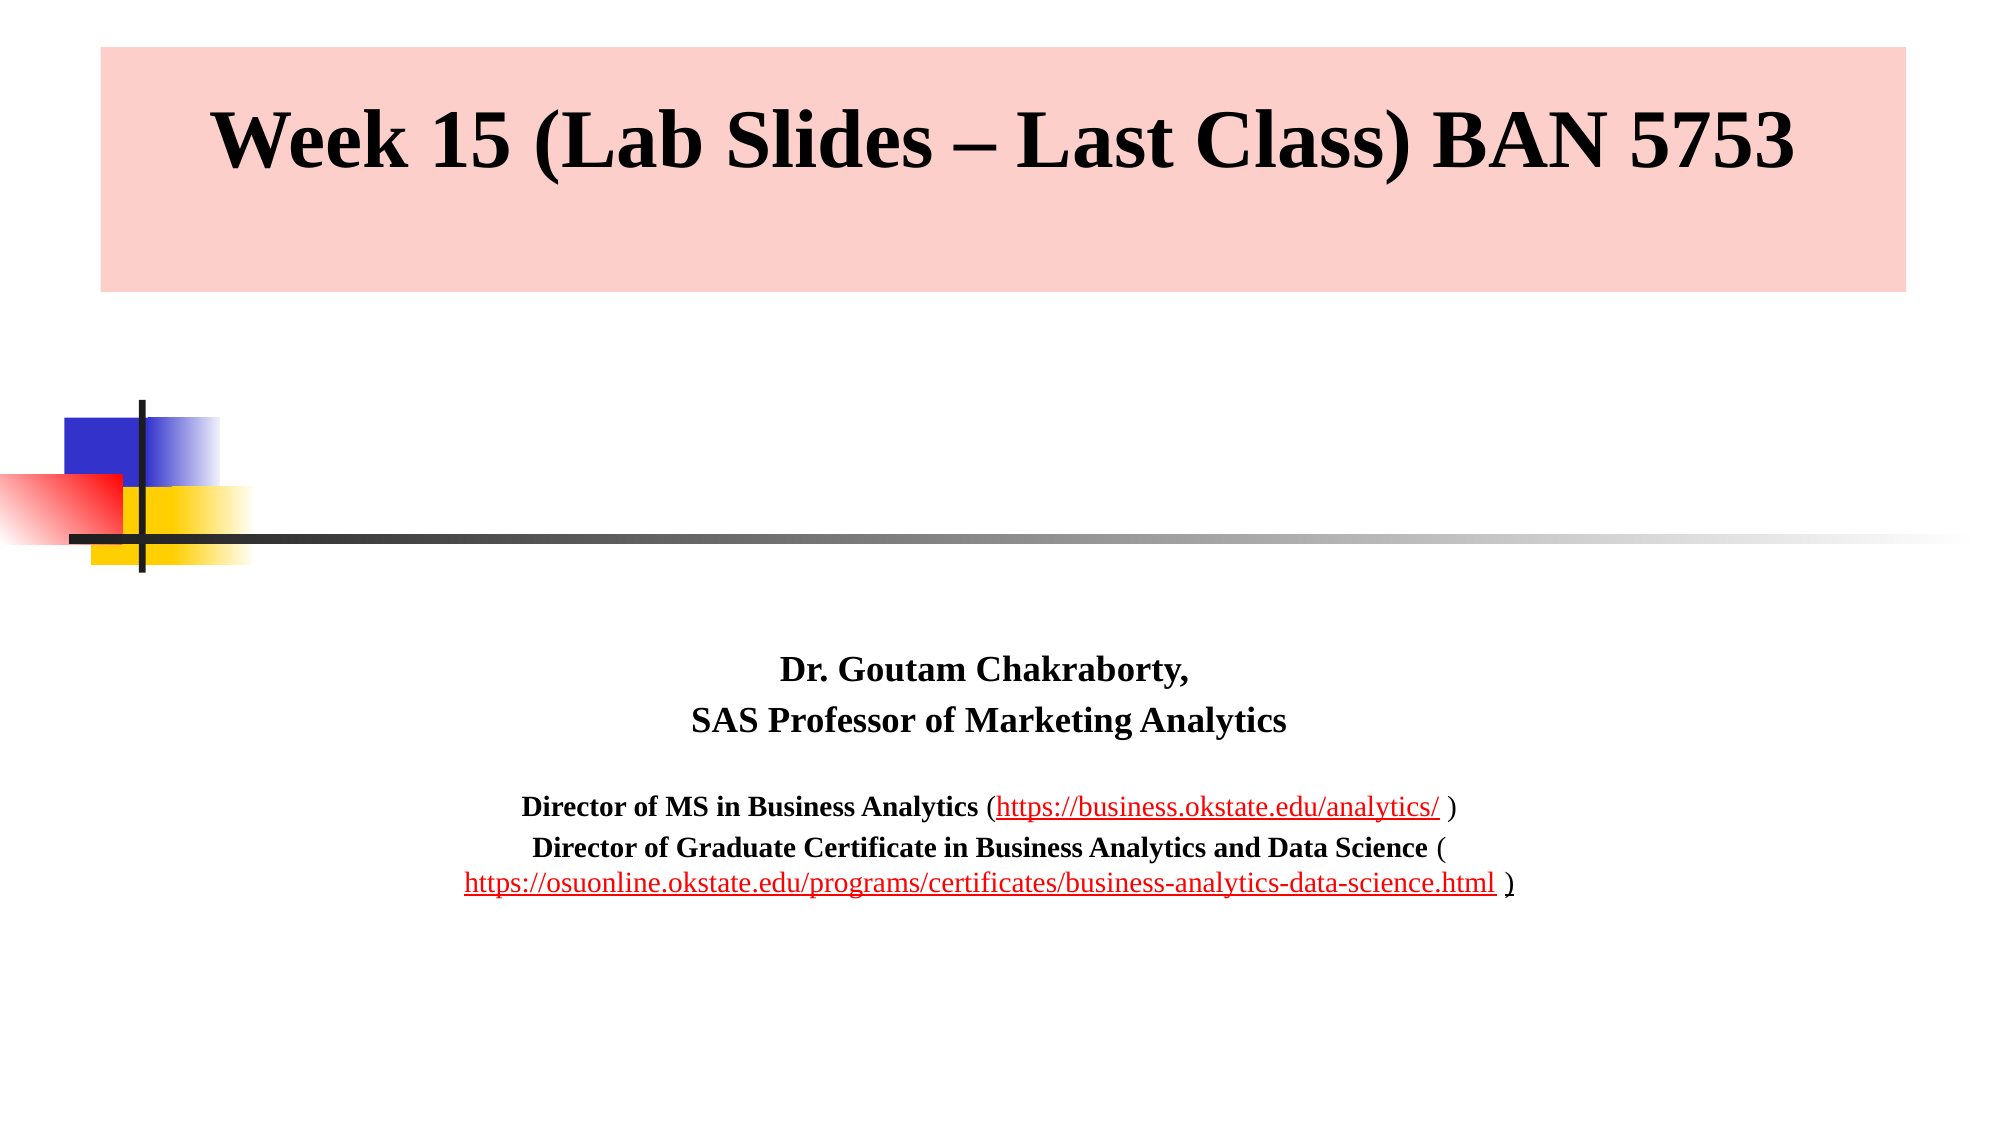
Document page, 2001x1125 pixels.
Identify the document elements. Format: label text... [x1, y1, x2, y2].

title Week 15 (Lab Slides – Last Class) BAN 5753 [100, 46, 1907, 293]
subtitle Dr. Goutam Chakraborty, SAS Professor of Marketing Analytics Director of MS in Business Analytics (https://business.okstate.edu/analytics/ ) Director of Graduate Certificate in Business Analytics and Data Science (https://osuonline.okstate.edu/programs/certificates/business-analytics-data-science.html ) [82, 637, 1896, 916]
